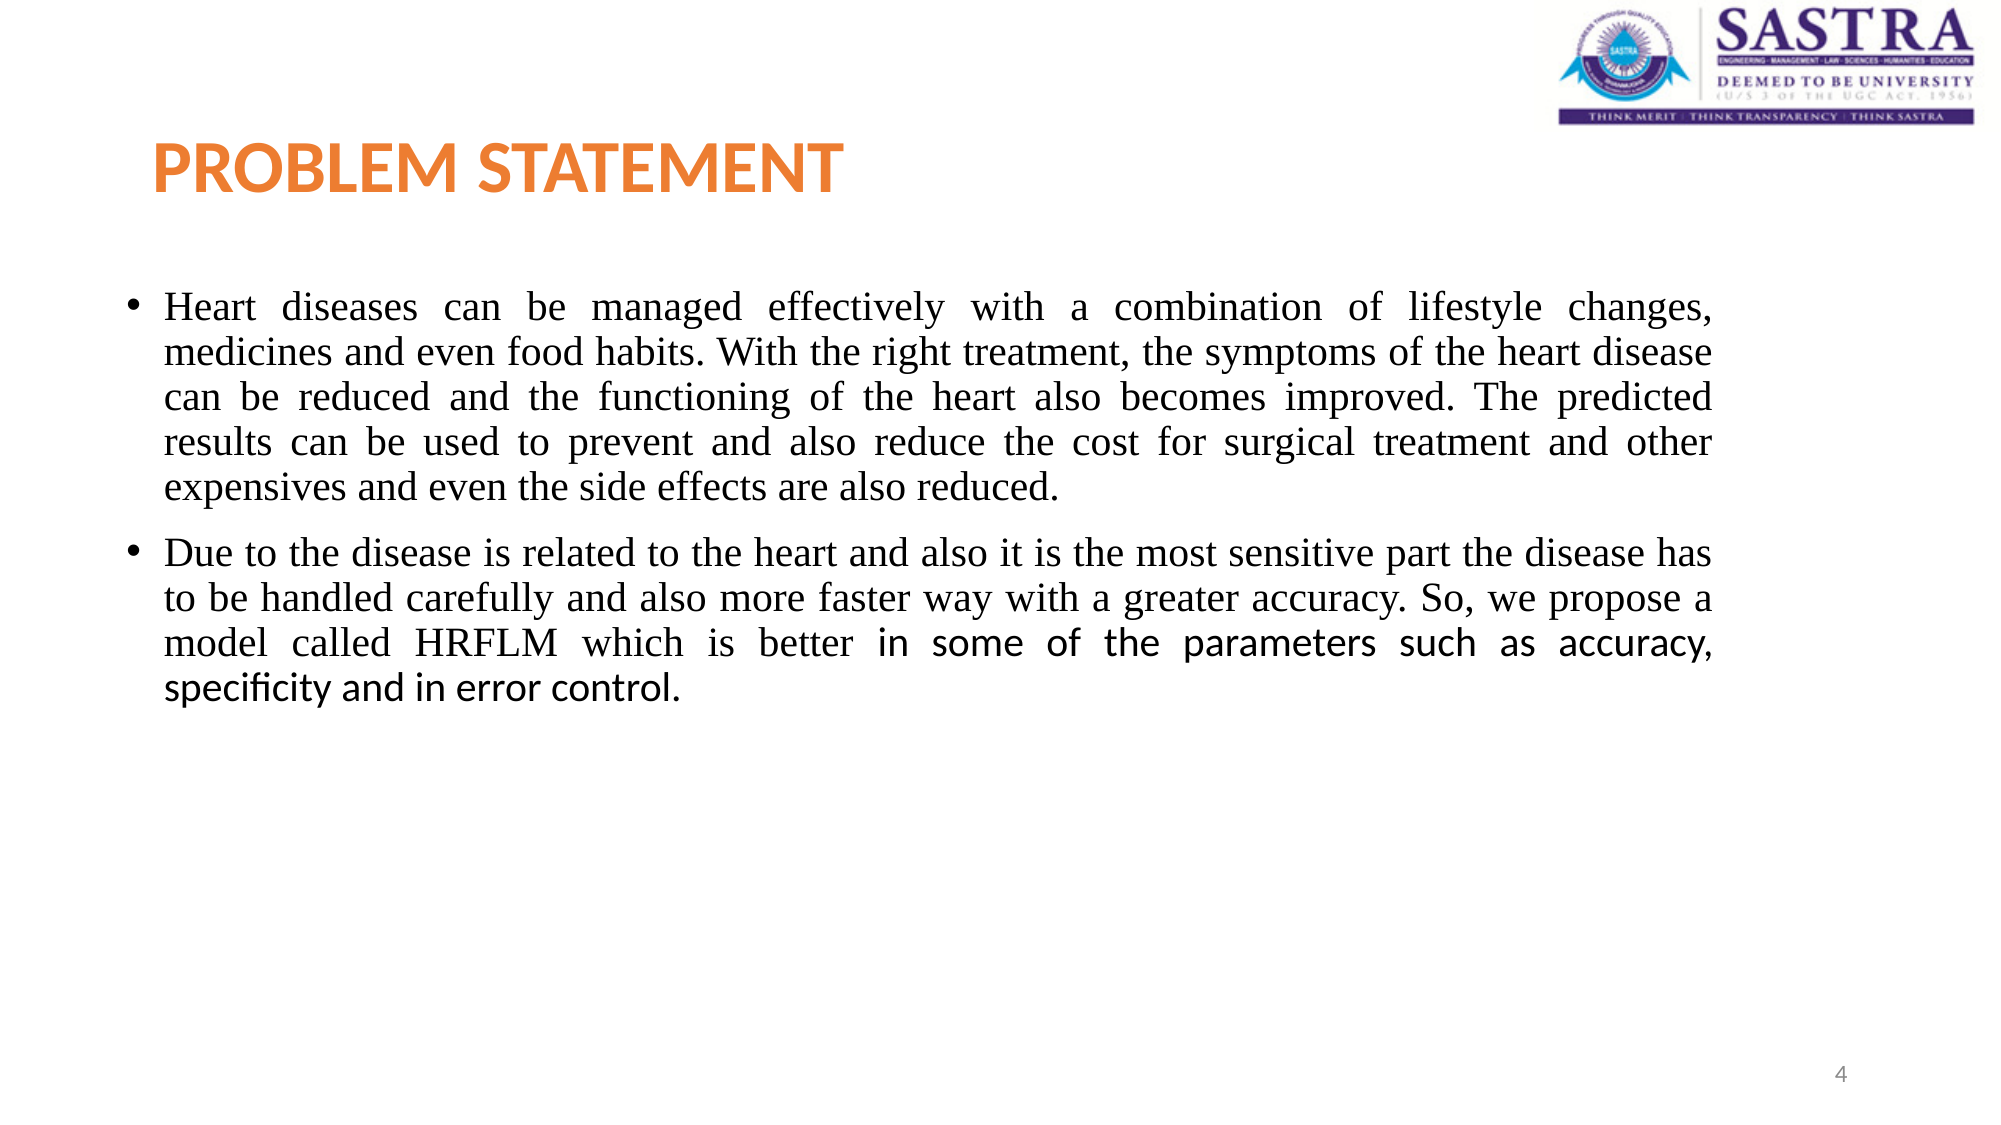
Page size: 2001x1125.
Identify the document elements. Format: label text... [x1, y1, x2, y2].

list Heart diseases can be managed effectively with a combination of lifestyle changes, medicines and even food habits. With the right treatment, the symptoms of the heart disease can be reduced and the functioning of the heart also becomes improved. The predicted results can be used to prevent and also reduce the cost for surgical treatment and other expensives and even the side effects are also reduced. Due to the disease is related to the heart and also it is the most sensitive part the disease has to be handled carefully and also more faster way with a greater accuracy. So, we propose a model called HRFLM which is better in some of the parameters such as accuracy, specificity and in error control. [111, 276, 1730, 758]
title PROBLEM STATEMENT [137, 59, 1863, 278]
picture [1534, 0, 2000, 132]
slide_number 4 [1412, 1042, 1863, 1103]
